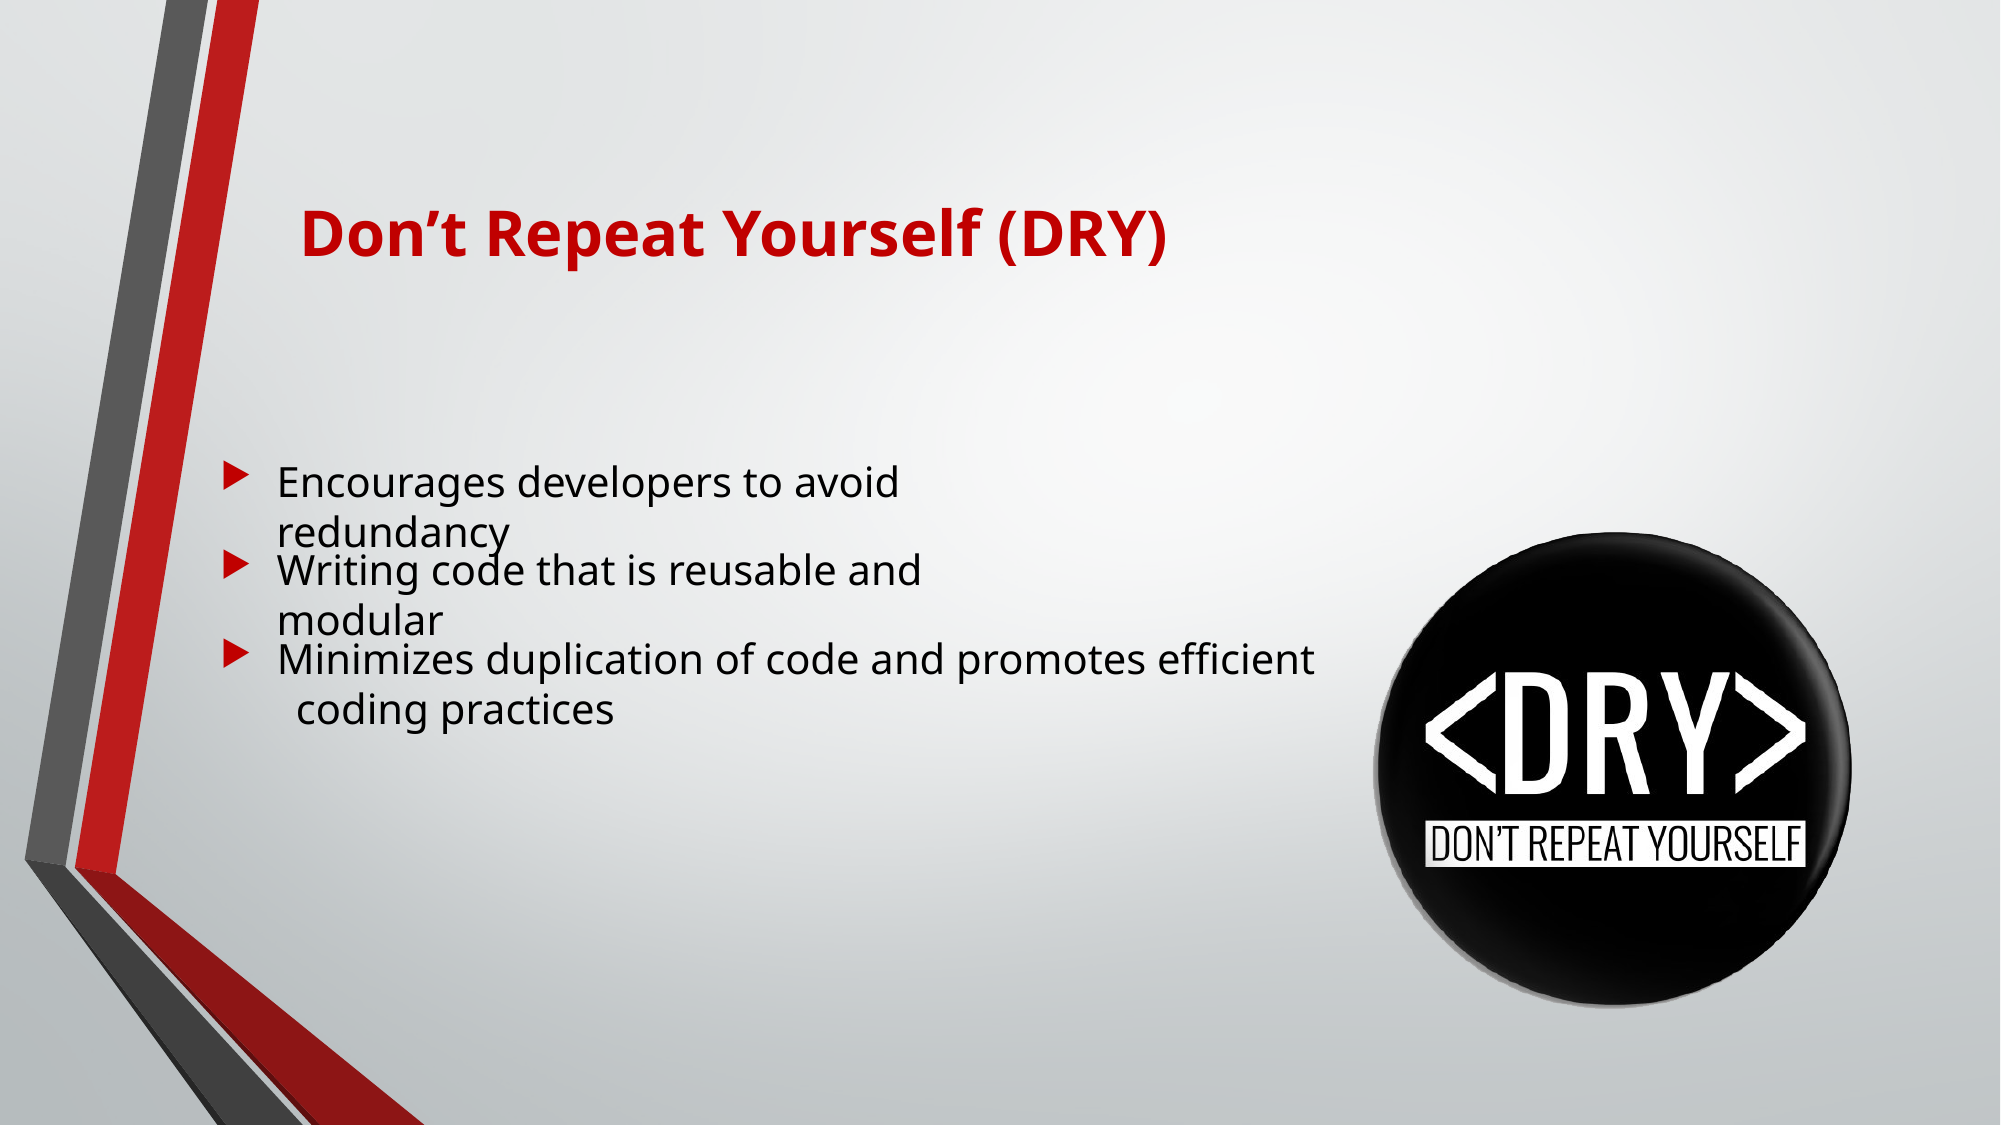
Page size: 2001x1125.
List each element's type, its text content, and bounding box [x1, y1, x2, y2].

text_box Writing code that is reusable and modular [205, 536, 1021, 625]
picture [1326, 480, 1903, 1057]
text_box Encourages developers to avoid redundancy [205, 448, 1061, 563]
text_box Minimizes duplication of code and promotes efficient coding practices [205, 625, 1326, 740]
title Don’t Repeat Yourself (DRY) [251, 185, 1218, 278]
